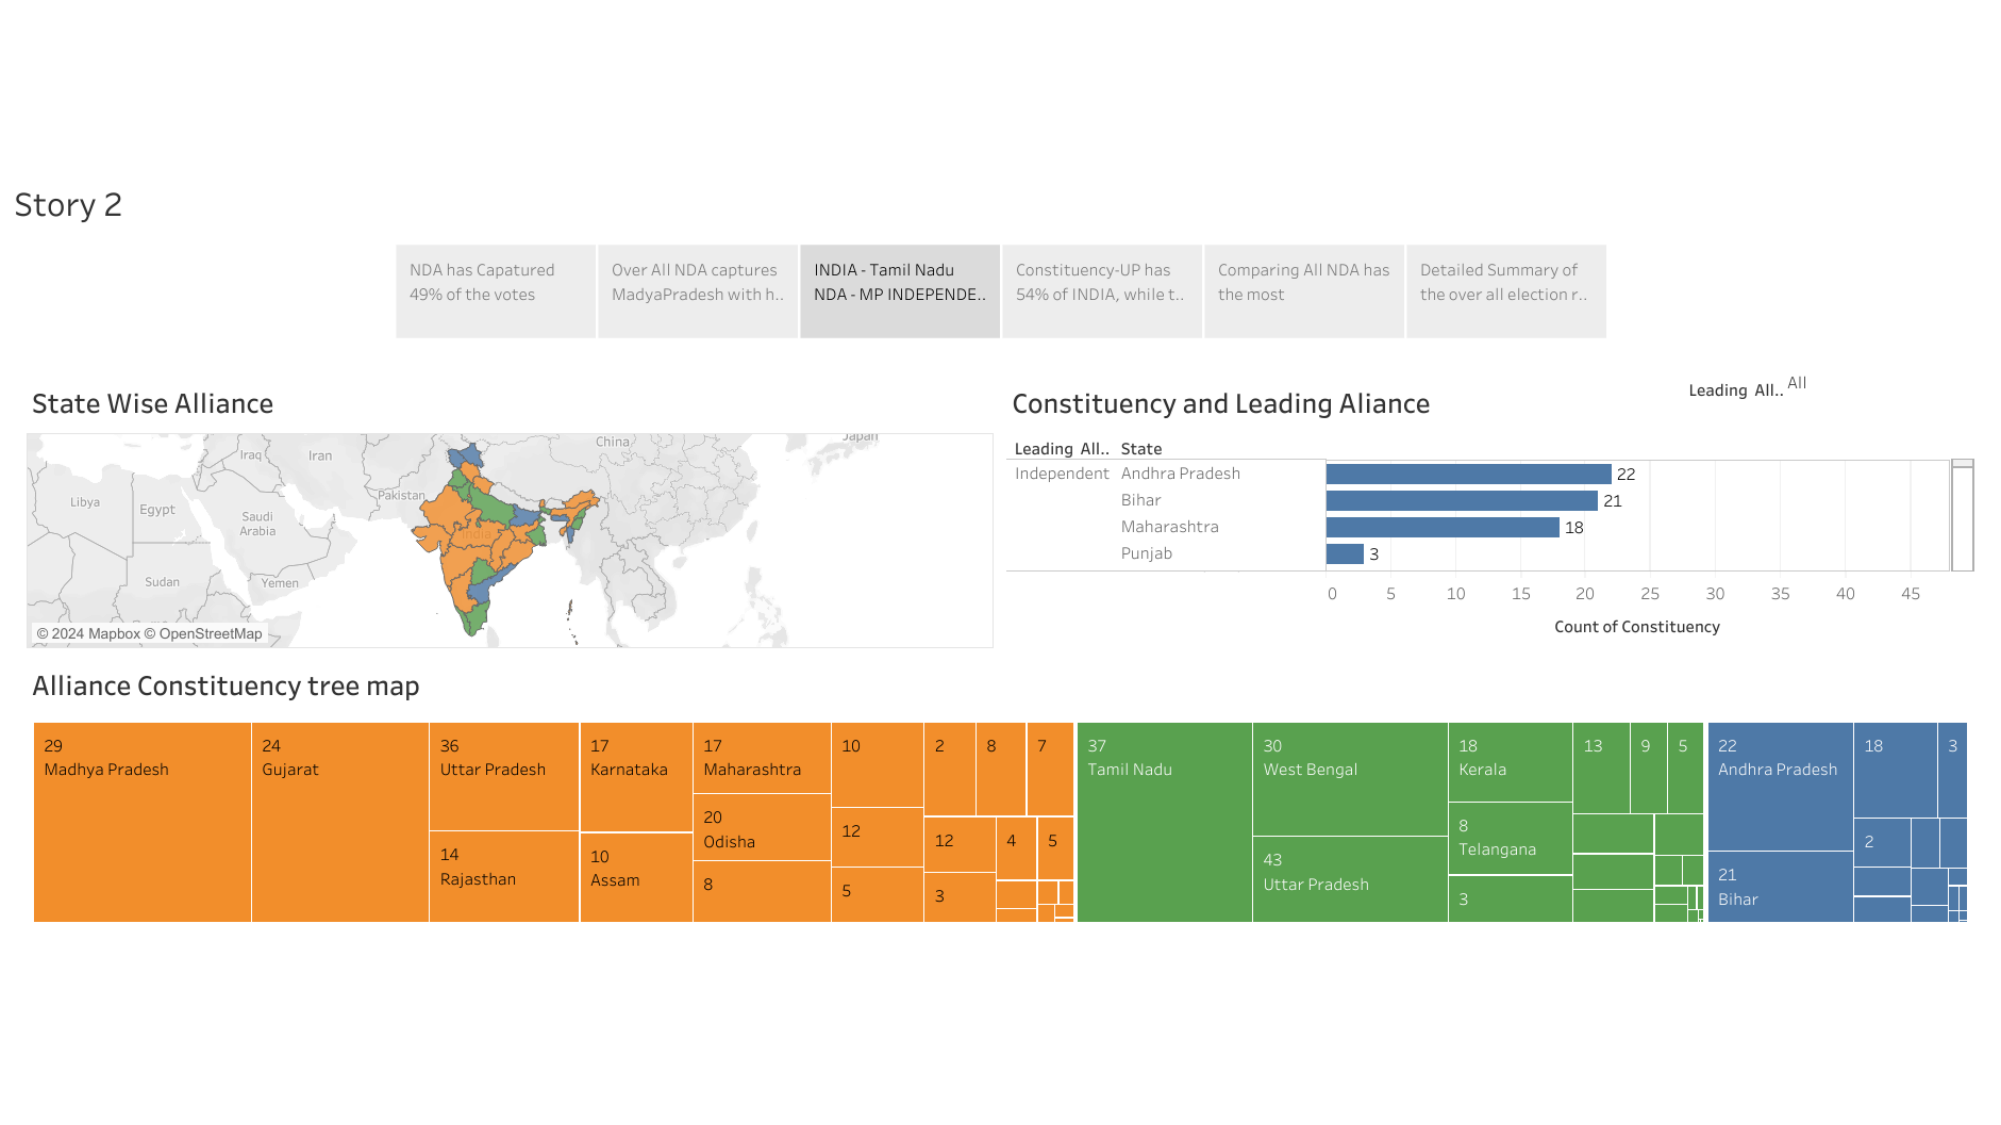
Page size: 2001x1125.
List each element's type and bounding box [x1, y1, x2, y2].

picture [0, 169, 2000, 956]
